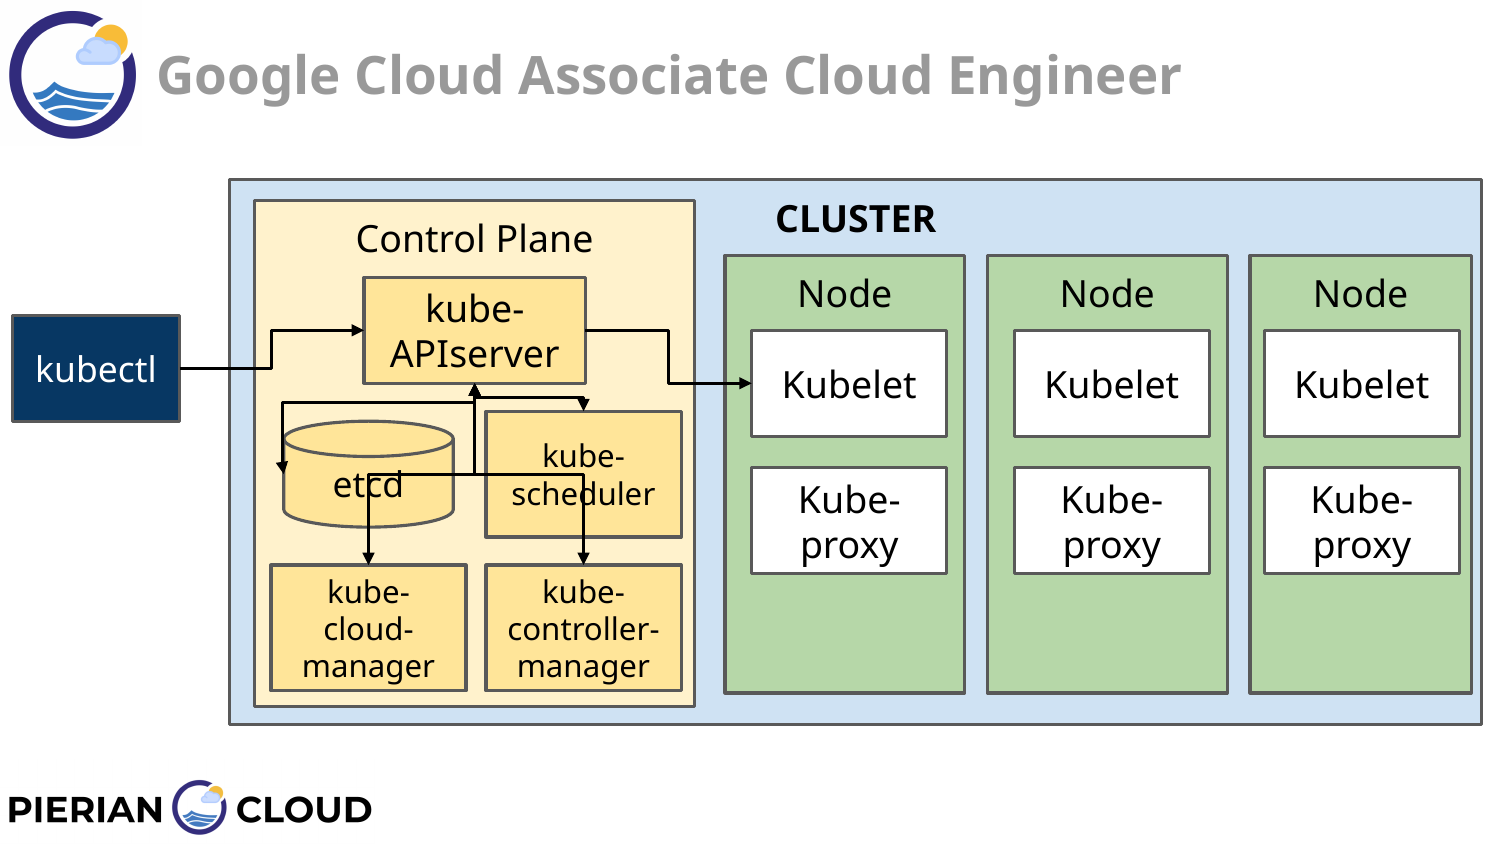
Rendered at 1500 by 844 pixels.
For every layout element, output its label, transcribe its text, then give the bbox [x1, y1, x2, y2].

text_box Kube- proxy [1264, 467, 1460, 574]
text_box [330, 420, 435, 528]
picture [0, 0, 142, 146]
text_box Kube- proxy [1014, 467, 1210, 574]
title Google Cloud Associate Cloud Engineer [146, 25, 1420, 120]
text_box Node [724, 255, 965, 693]
text_box Kubelet [751, 330, 947, 437]
text_box Control Plane [254, 375, 695, 707]
text_box Node [1249, 255, 1472, 693]
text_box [585, 330, 752, 384]
text_box kube- scheduler [548, 411, 682, 538]
text_box kube- APIserver [364, 277, 586, 384]
picture [0, 758, 375, 844]
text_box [402, 348, 441, 419]
text_box Kubelet [1264, 330, 1460, 437]
text_box kube- controller- manager [485, 565, 682, 691]
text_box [179, 330, 365, 369]
text_box kubectl [12, 315, 180, 422]
text_box Kube- proxy [751, 467, 947, 574]
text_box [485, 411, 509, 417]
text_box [514, 342, 544, 452]
text_box Kubelet [1014, 330, 1210, 437]
text_box kube- cloud- manager [270, 565, 467, 691]
text_box Control Plane [254, 200, 695, 329]
text_box CLUSTER [229, 179, 1482, 725]
text_box Node [987, 255, 1228, 693]
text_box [437, 419, 621, 529]
text_box etcd [283, 423, 326, 525]
